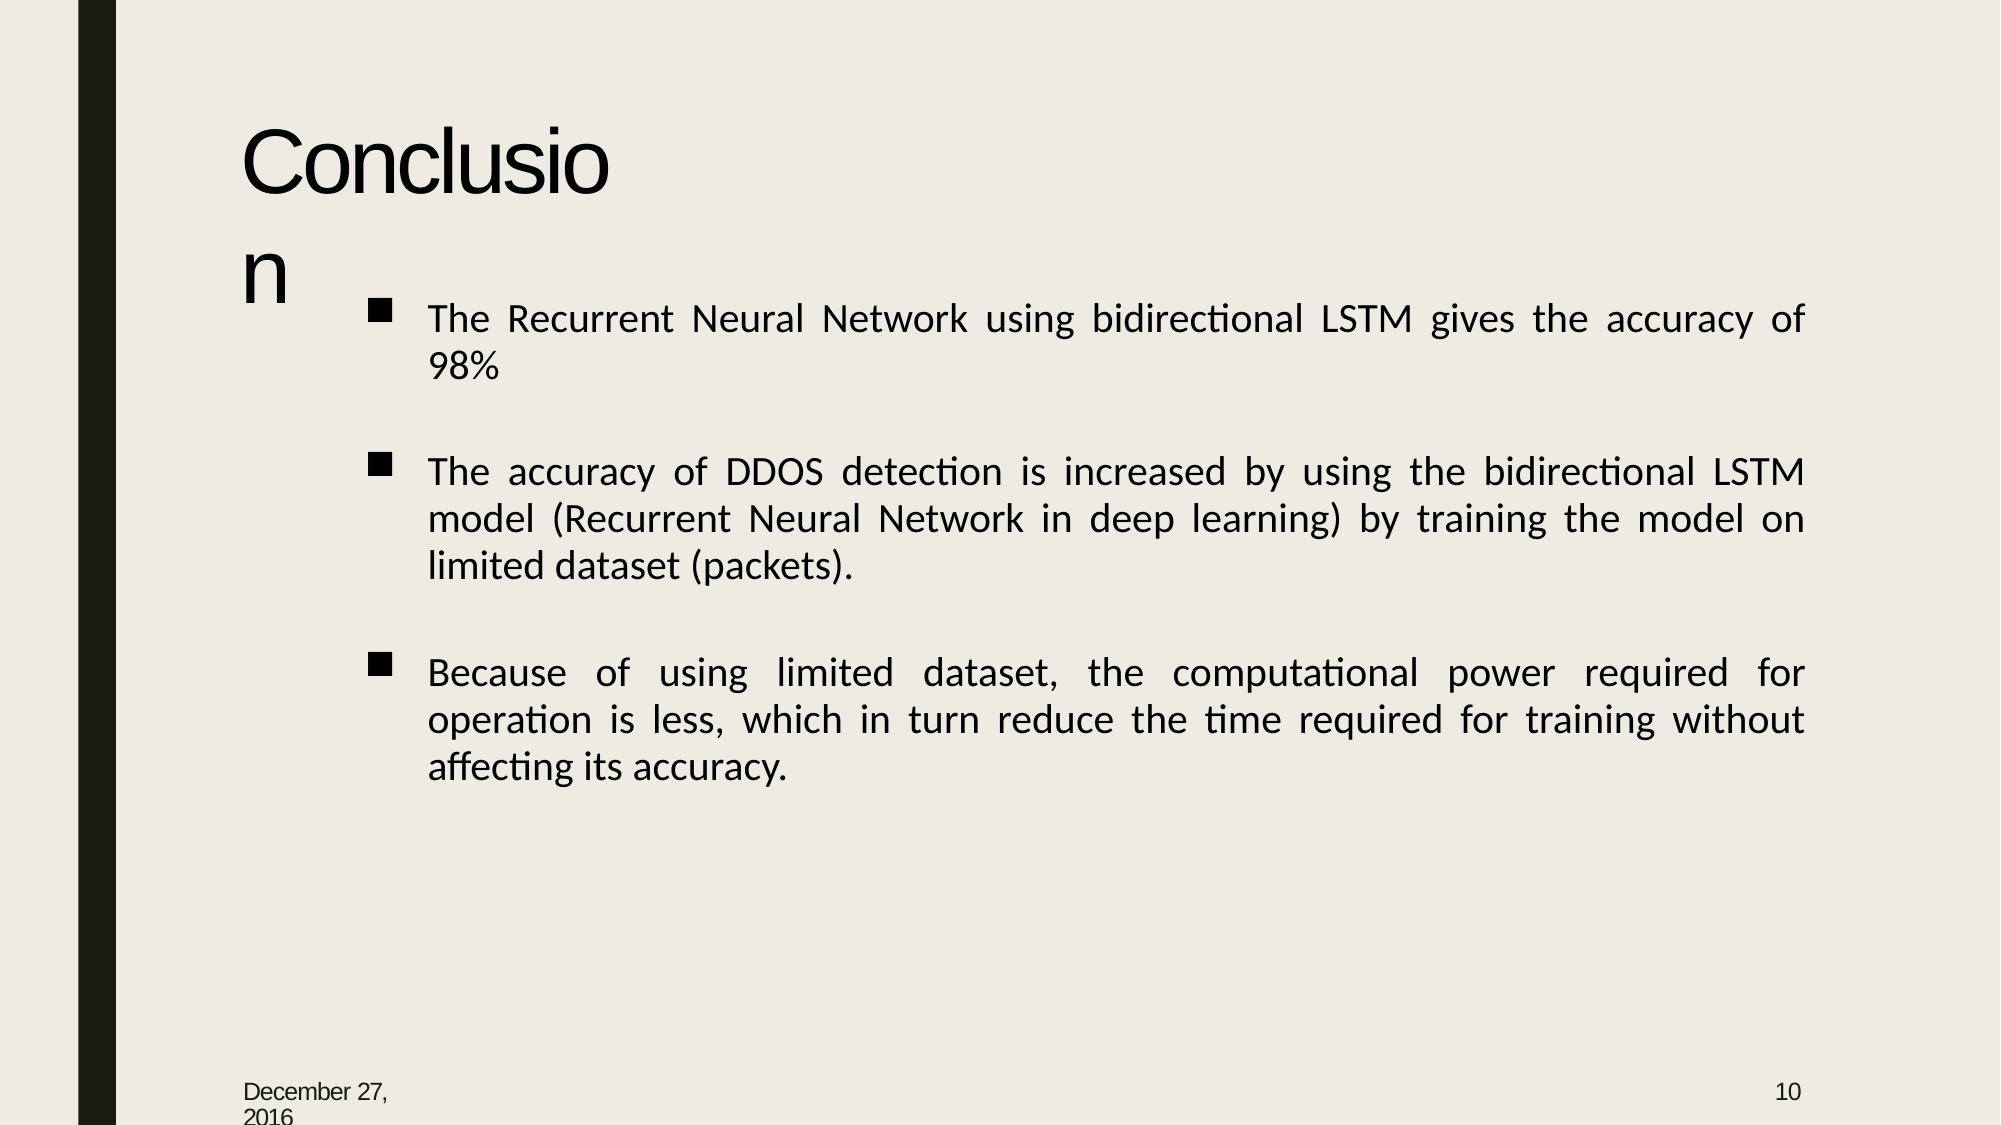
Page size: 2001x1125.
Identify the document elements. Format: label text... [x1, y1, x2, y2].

text_box 10 [1768, 1079, 1808, 1106]
text_box December 27, 2016 [241, 1079, 442, 1125]
text_box The Recurrent Neural Network using bidirectional LSTM gives the accuracy of 98% The accuracy of DDOS detection is increased by using the bidirectional LSTM model (Recurrent Neural Network in deep learning) by training the model on limited dataset (packets). Because of using limited dataset, the computational power required for operation is less, which in turn reduce the time required for training without affecting its accuracy. [362, 287, 1808, 843]
title Conclusion [237, 99, 658, 323]
